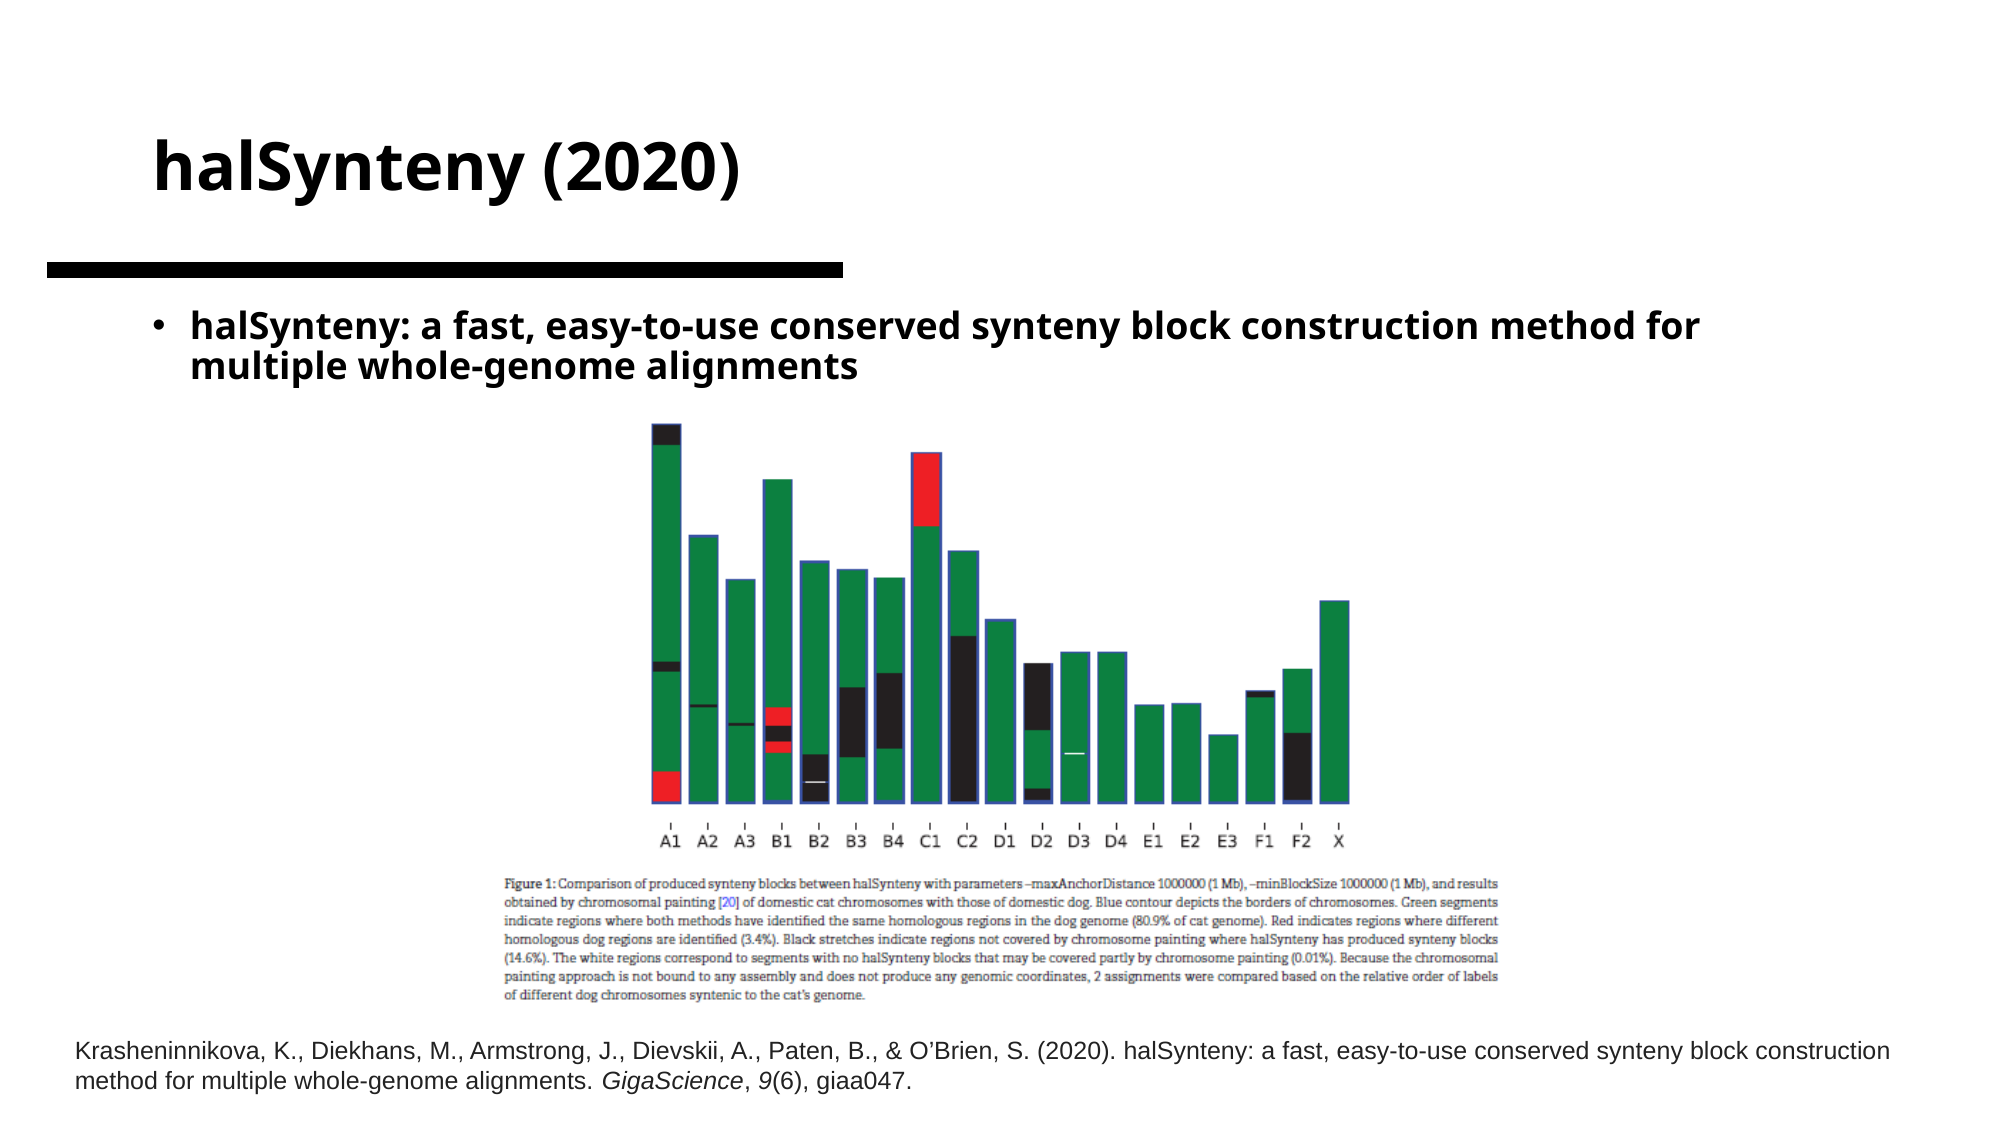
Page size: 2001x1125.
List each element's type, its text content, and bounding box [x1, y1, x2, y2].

title halSynteny (2020) [137, 59, 1863, 278]
list halSynteny: a fast, easy-to-use conserved synteny block construction method for multiple whole-genome alignments [137, 299, 1863, 1014]
text_box Krasheninnikova, K., Diekhans, M., Armstrong, J., Dievskii, A., Paten, B., & O’Brien, S. (2020). halSynteny: a fast, easy-to-use conserved synteny block construction method for multiple whole-genome alignments. GigaScience, 9(6), giaa047. [60, 1027, 2000, 1102]
picture [488, 401, 1512, 1014]
